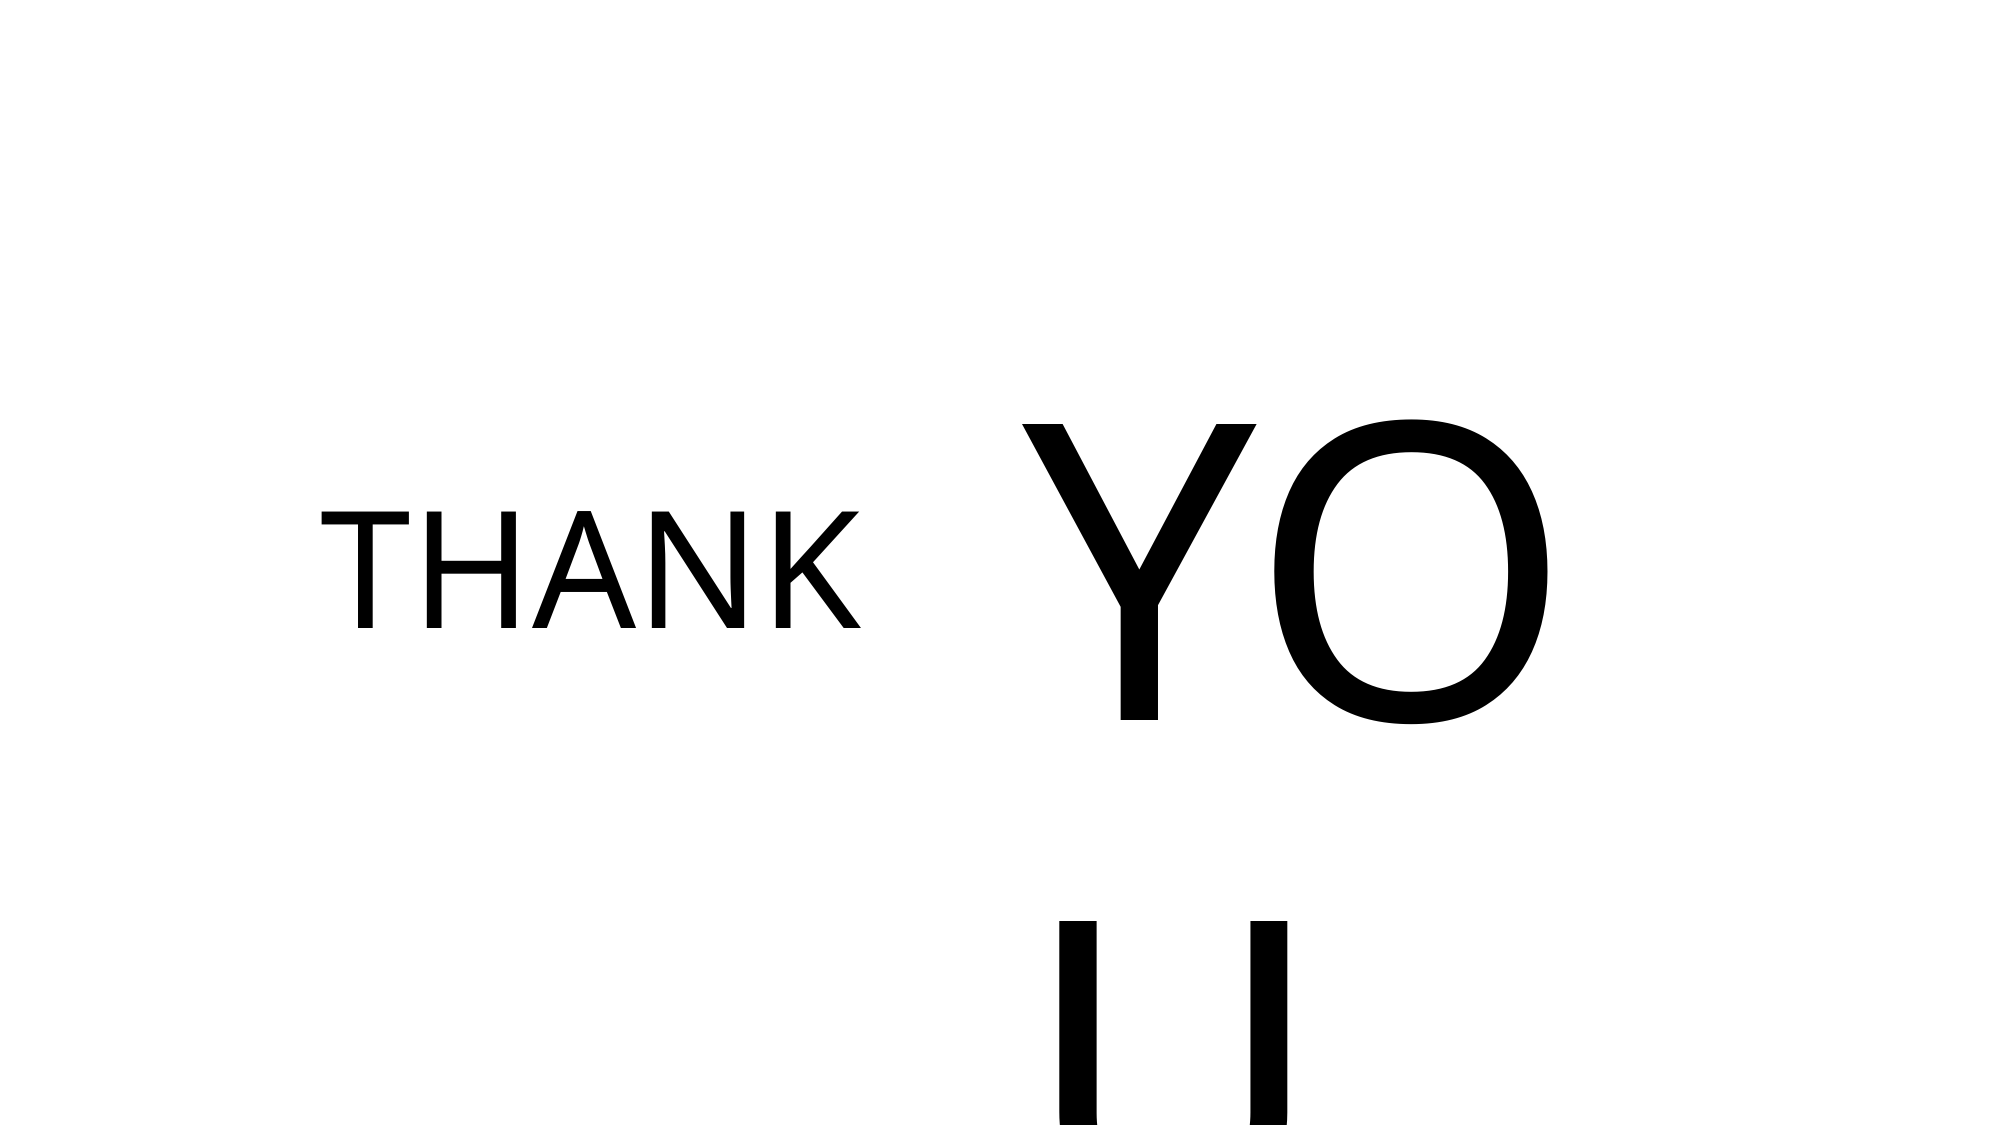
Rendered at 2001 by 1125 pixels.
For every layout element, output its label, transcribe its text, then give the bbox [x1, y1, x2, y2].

title THANK [278, 456, 905, 670]
list YOU [1007, 297, 1882, 714]
